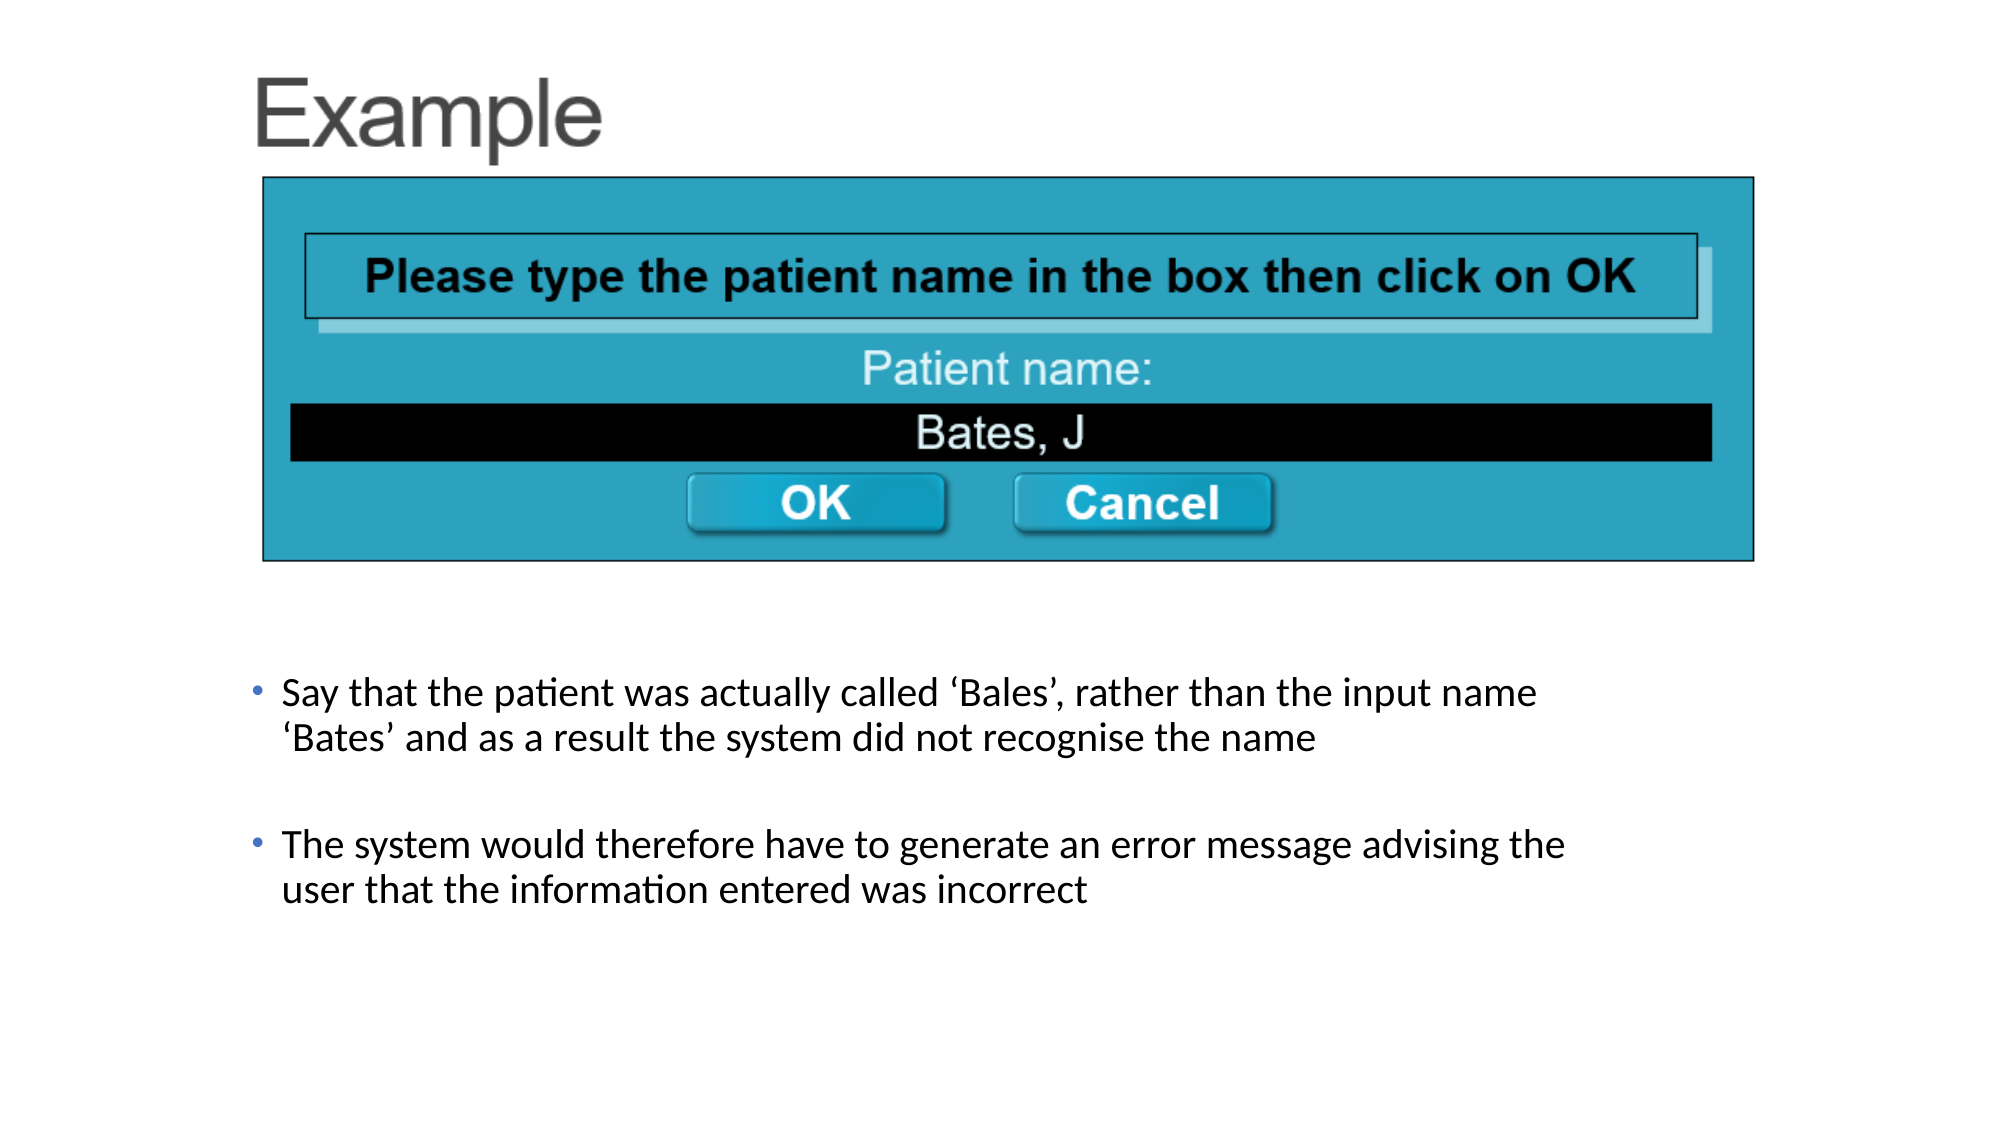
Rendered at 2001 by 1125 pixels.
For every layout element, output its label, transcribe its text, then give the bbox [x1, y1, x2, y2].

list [236, 53, 1764, 587]
text_box Say that the patient was actually called ‘Bales’, rather than the input name ‘Bates’ and as a result the system did not recognise the name The system would therefore have to generate an error message advising the user that the information entered was incorrect [236, 663, 1587, 1012]
